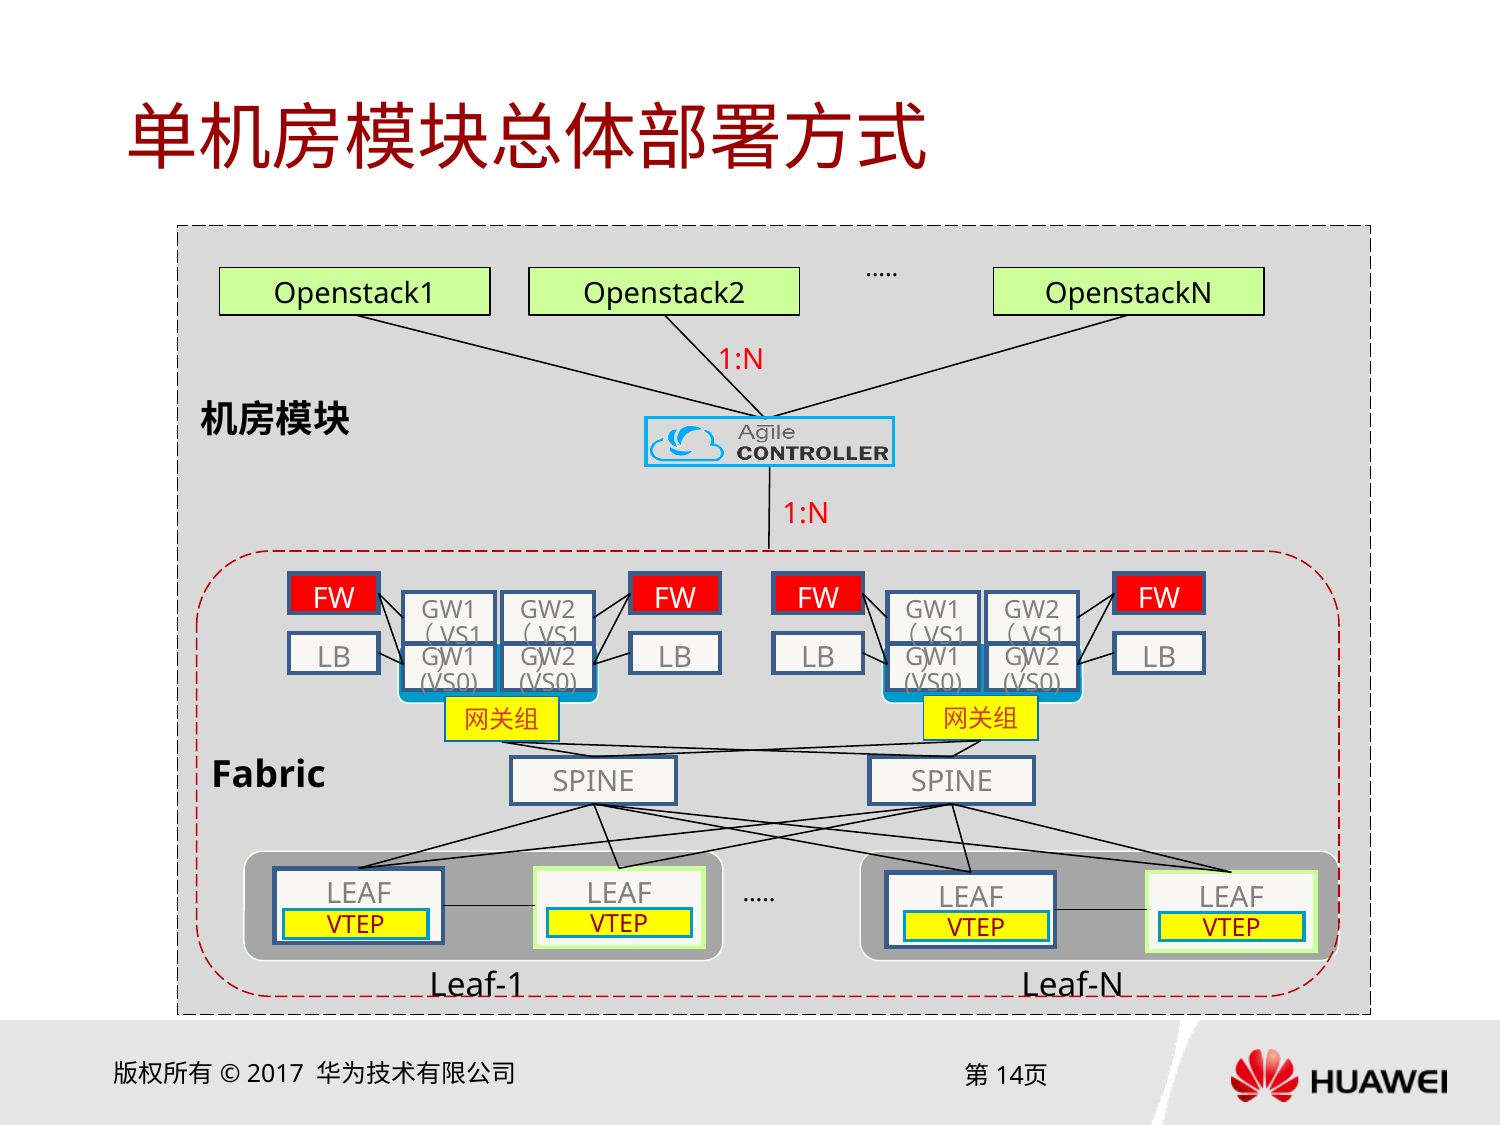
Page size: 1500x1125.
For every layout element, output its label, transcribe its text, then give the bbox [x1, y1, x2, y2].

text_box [176, 225, 1371, 1015]
title 单机房模块总体部署方式 [111, 63, 1412, 207]
picture [649, 420, 891, 463]
picture [0, 1020, 1500, 1125]
